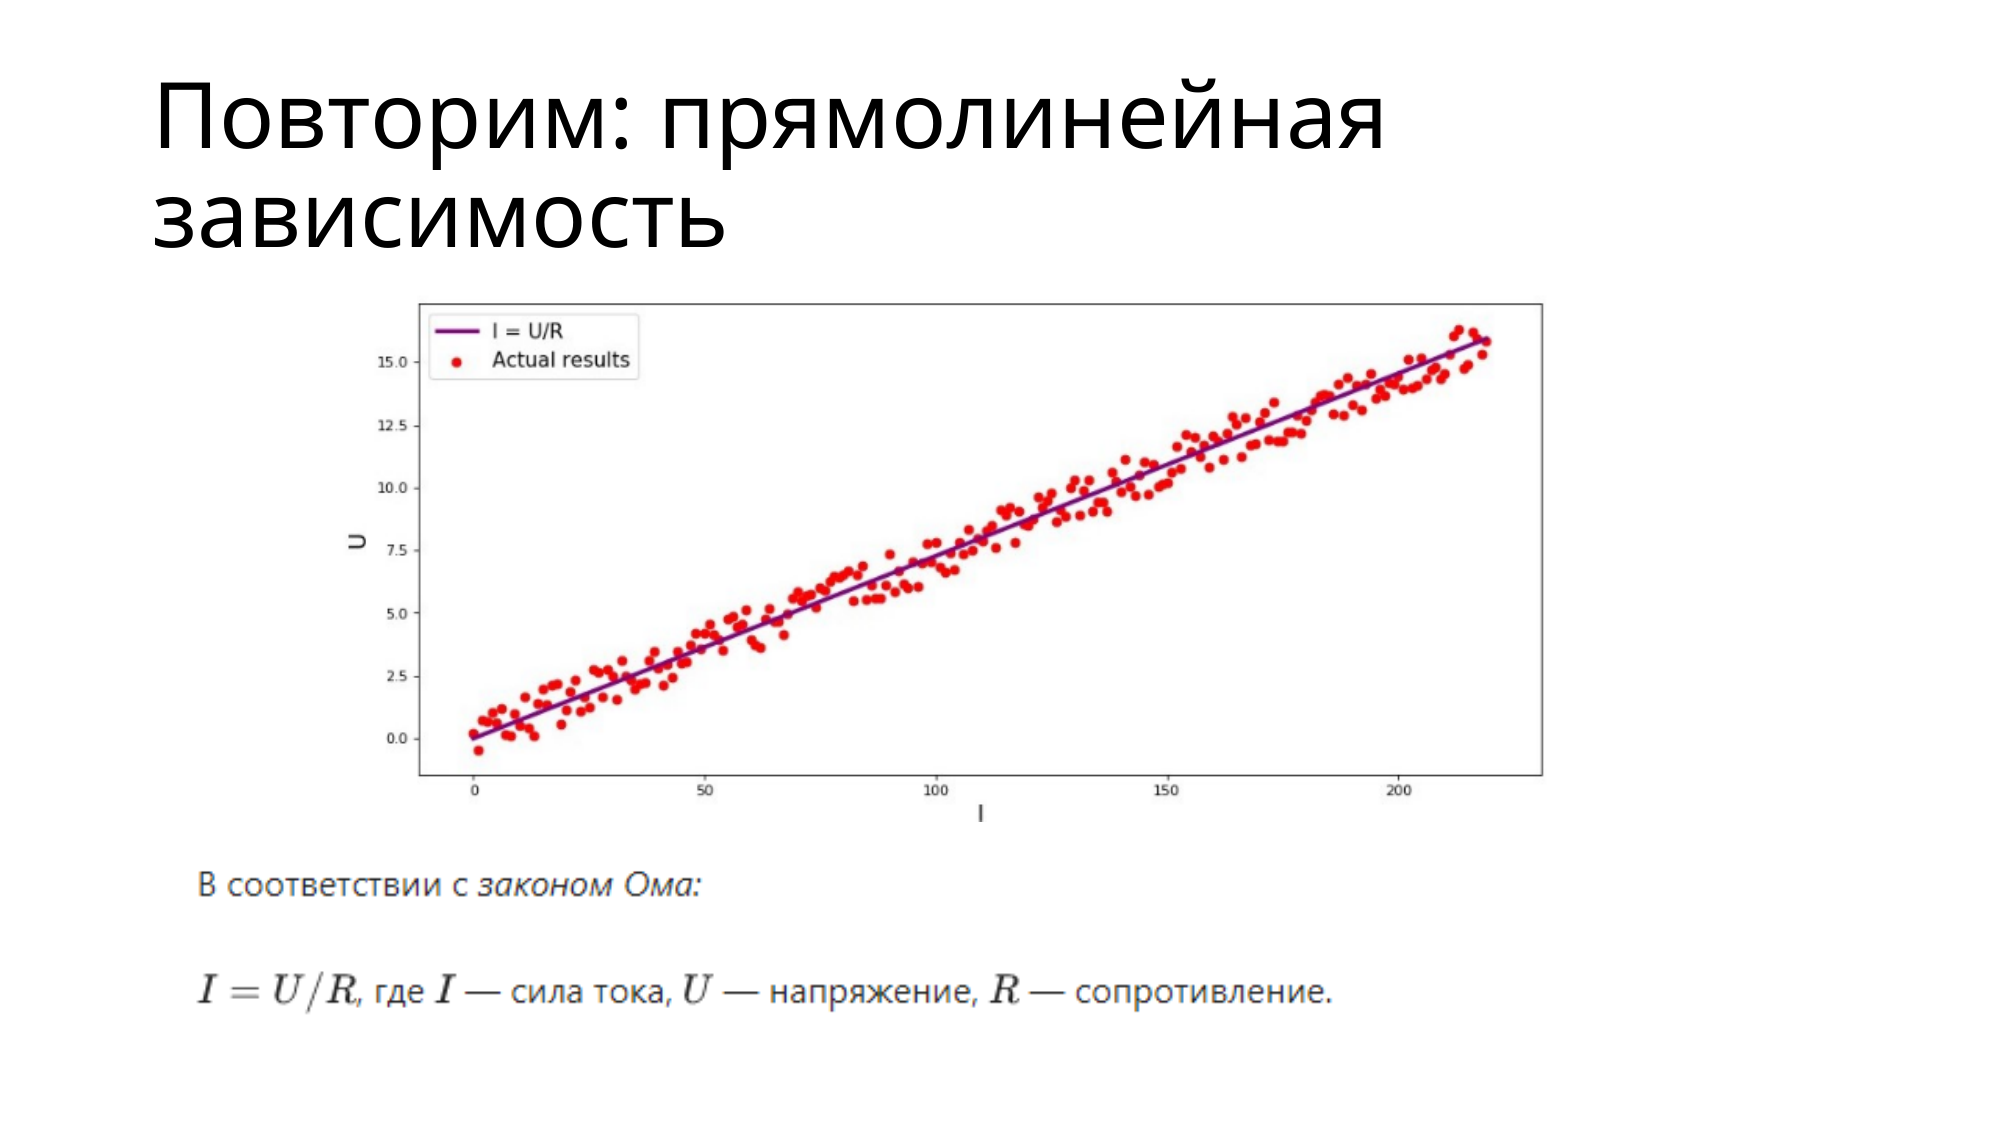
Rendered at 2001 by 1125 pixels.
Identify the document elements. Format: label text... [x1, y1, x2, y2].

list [341, 277, 1581, 822]
picture [173, 841, 1379, 1039]
title Повторим: прямолинейная зависимость [137, 59, 1863, 278]
